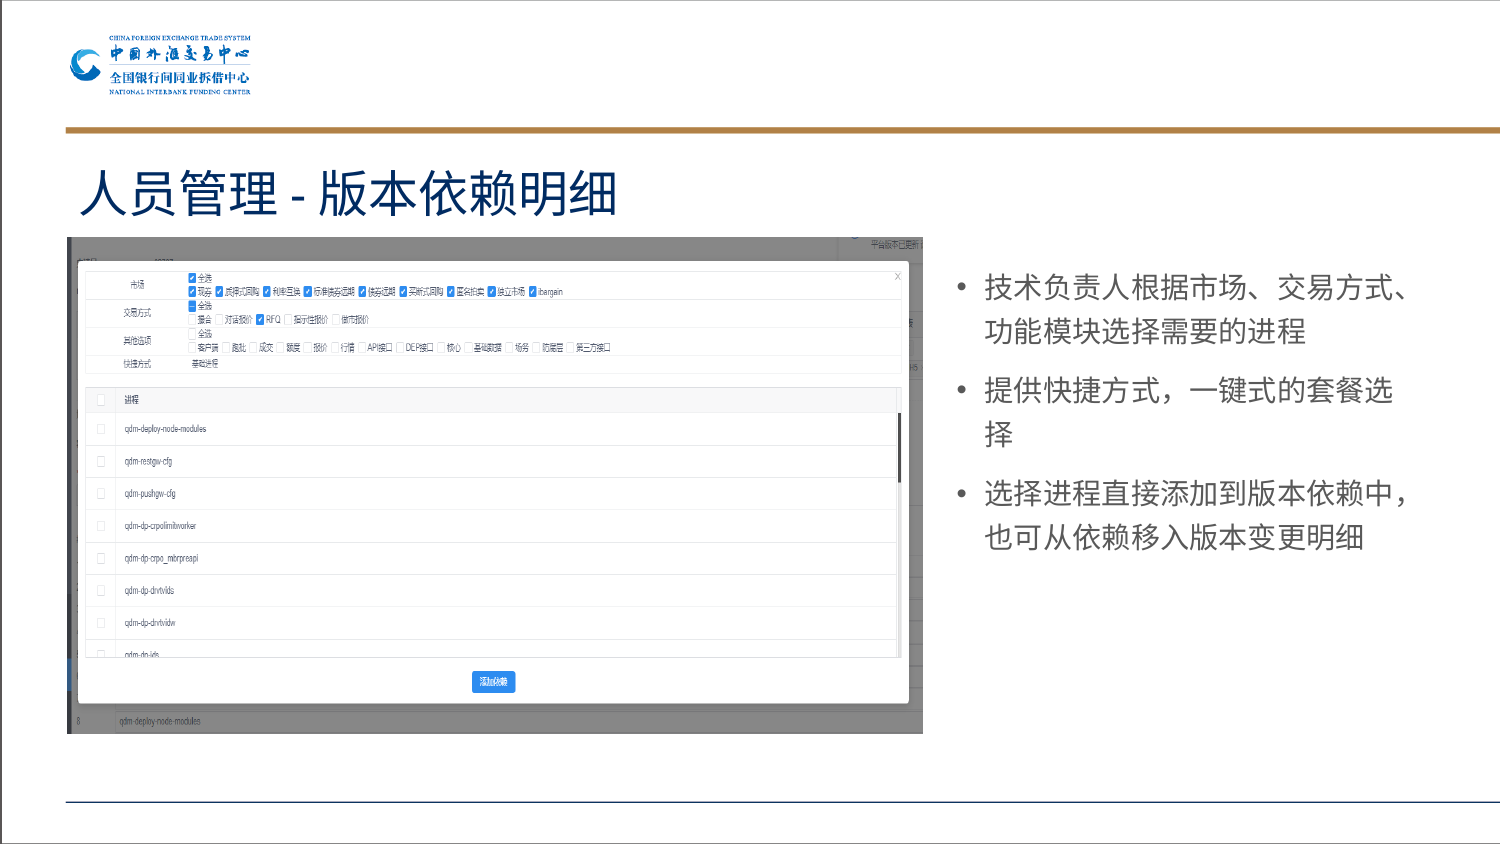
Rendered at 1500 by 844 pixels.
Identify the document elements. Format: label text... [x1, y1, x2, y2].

list 技术负责人根据市场、交易方式、功能模块选择需要的进程 提供快捷方式，一键式的套餐选择 选择进程直接添加到版本依赖中，也可从依赖移入版本变更明细 [945, 254, 1424, 680]
picture [0, 0, 1500, 844]
text_box 人员管理-版本依赖明细 [67, 154, 1368, 238]
